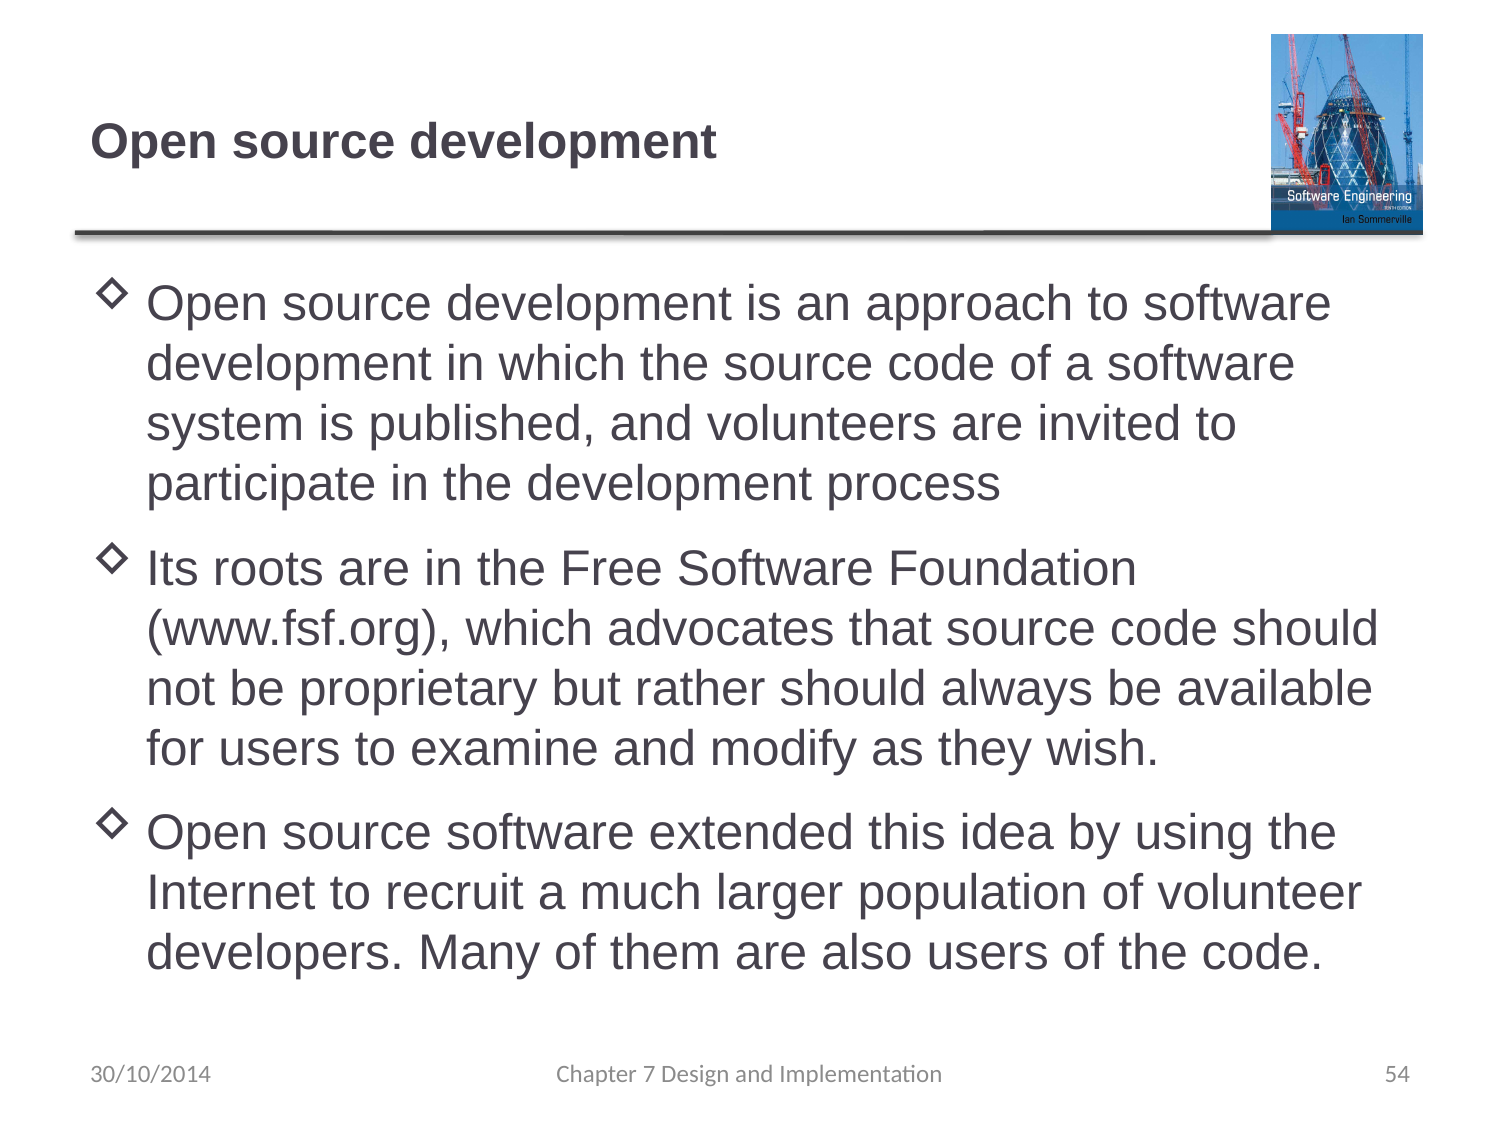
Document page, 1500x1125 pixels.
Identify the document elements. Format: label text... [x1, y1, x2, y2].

list Open source development is an approach to software development in which the source code of a software system is published, and volunteers are invited to participate in the development process Its roots are in the Free Software Foundation (www.fsf.org), which advocates that source code should not be proprietary but rather should always be available for users to examine and modify as they wish. Open source software extended this idea by using the Internet to recruit a much larger population of volunteer developers. Many of them are also users of the code. [75, 262, 1425, 1005]
slide_number 54 [1074, 1042, 1425, 1103]
footer Chapter 7 Design and Implementation [512, 1042, 988, 1103]
picture [1271, 34, 1423, 230]
title Open source development [74, 44, 1272, 233]
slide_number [75, 1042, 425, 1103]
